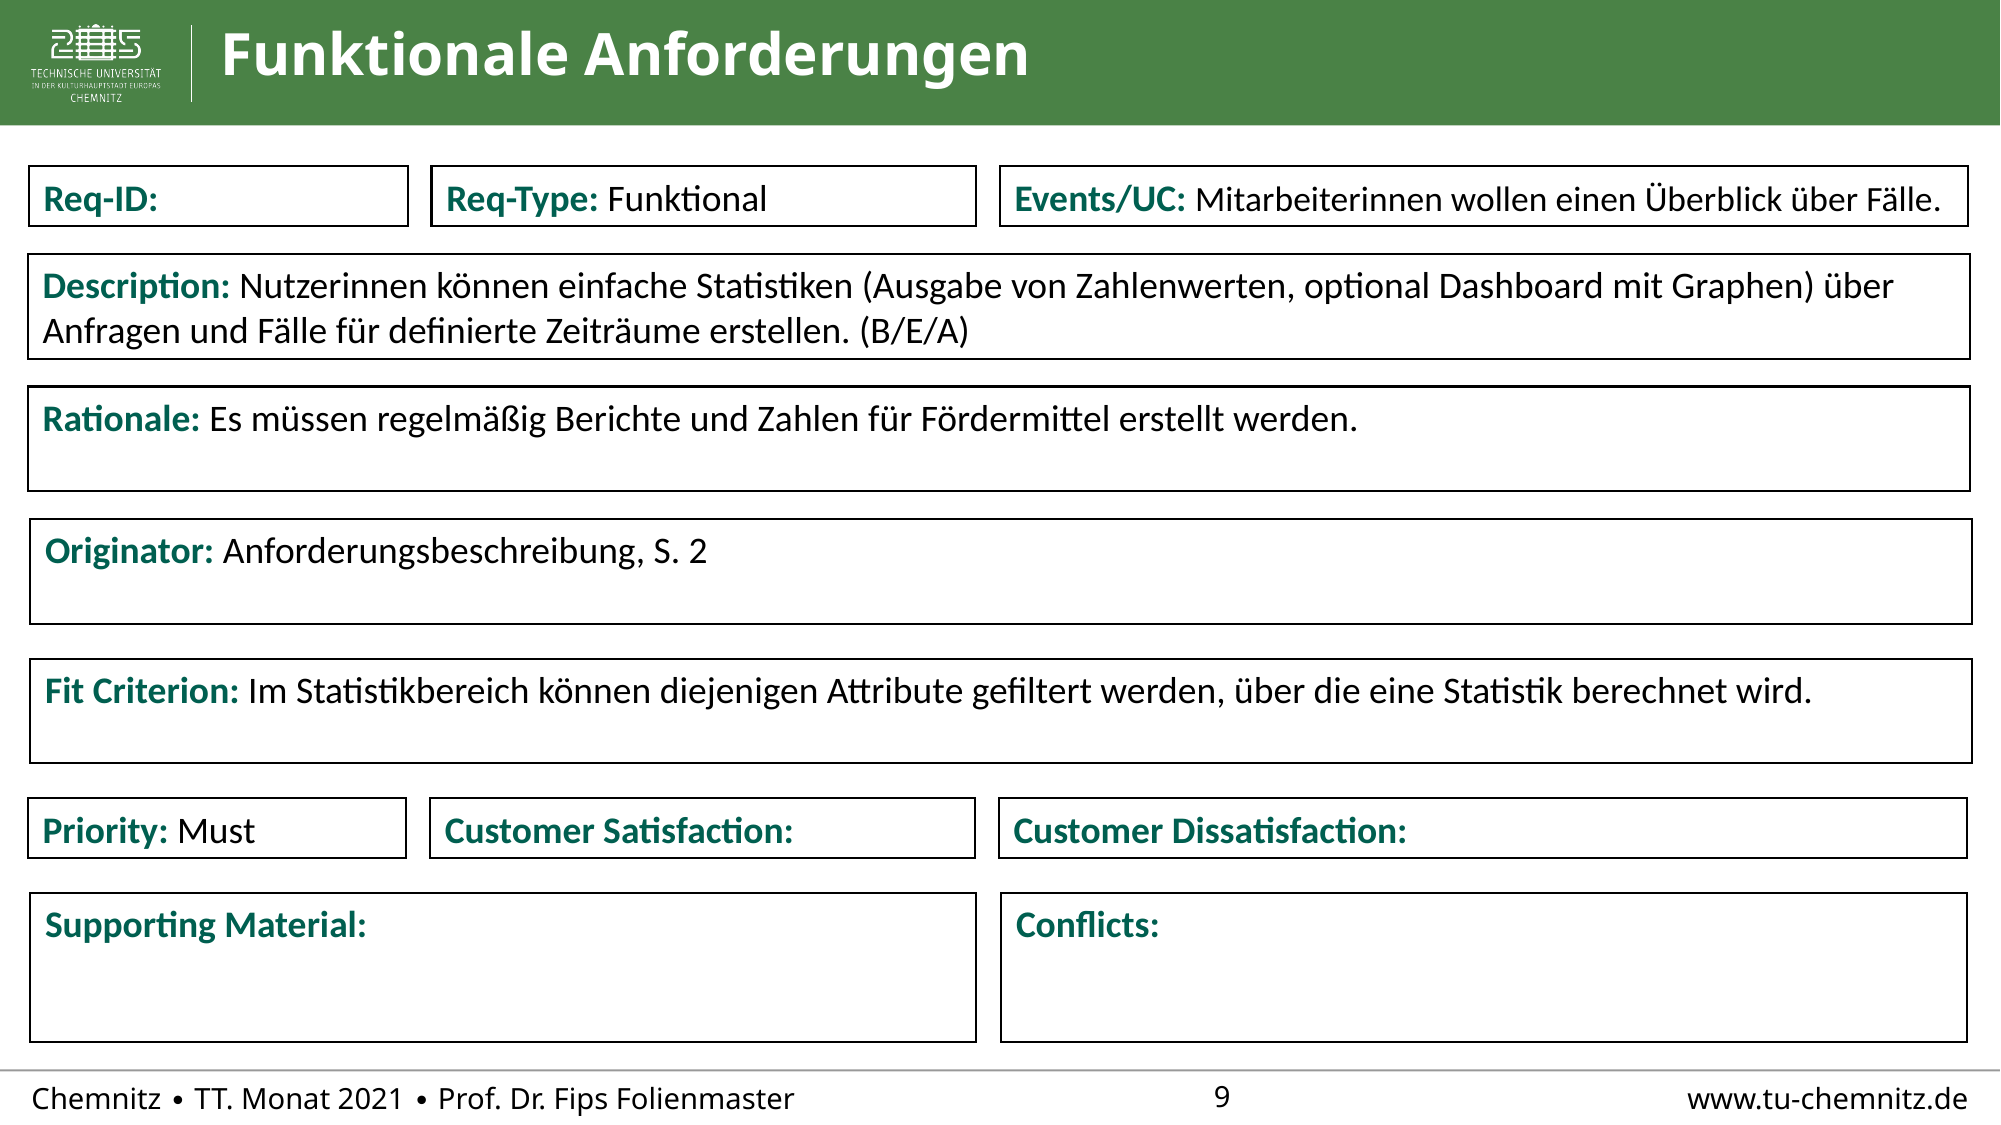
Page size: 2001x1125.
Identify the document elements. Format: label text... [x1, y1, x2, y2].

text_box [27, 254, 1973, 765]
title Funktionale Anforderungen [220, 24, 1969, 102]
text_box Conflicts: [1000, 892, 1968, 1043]
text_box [27, 798, 1968, 859]
picture [31, 24, 161, 102]
text_box Supporting Material: [29, 892, 977, 1043]
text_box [28, 166, 1969, 227]
